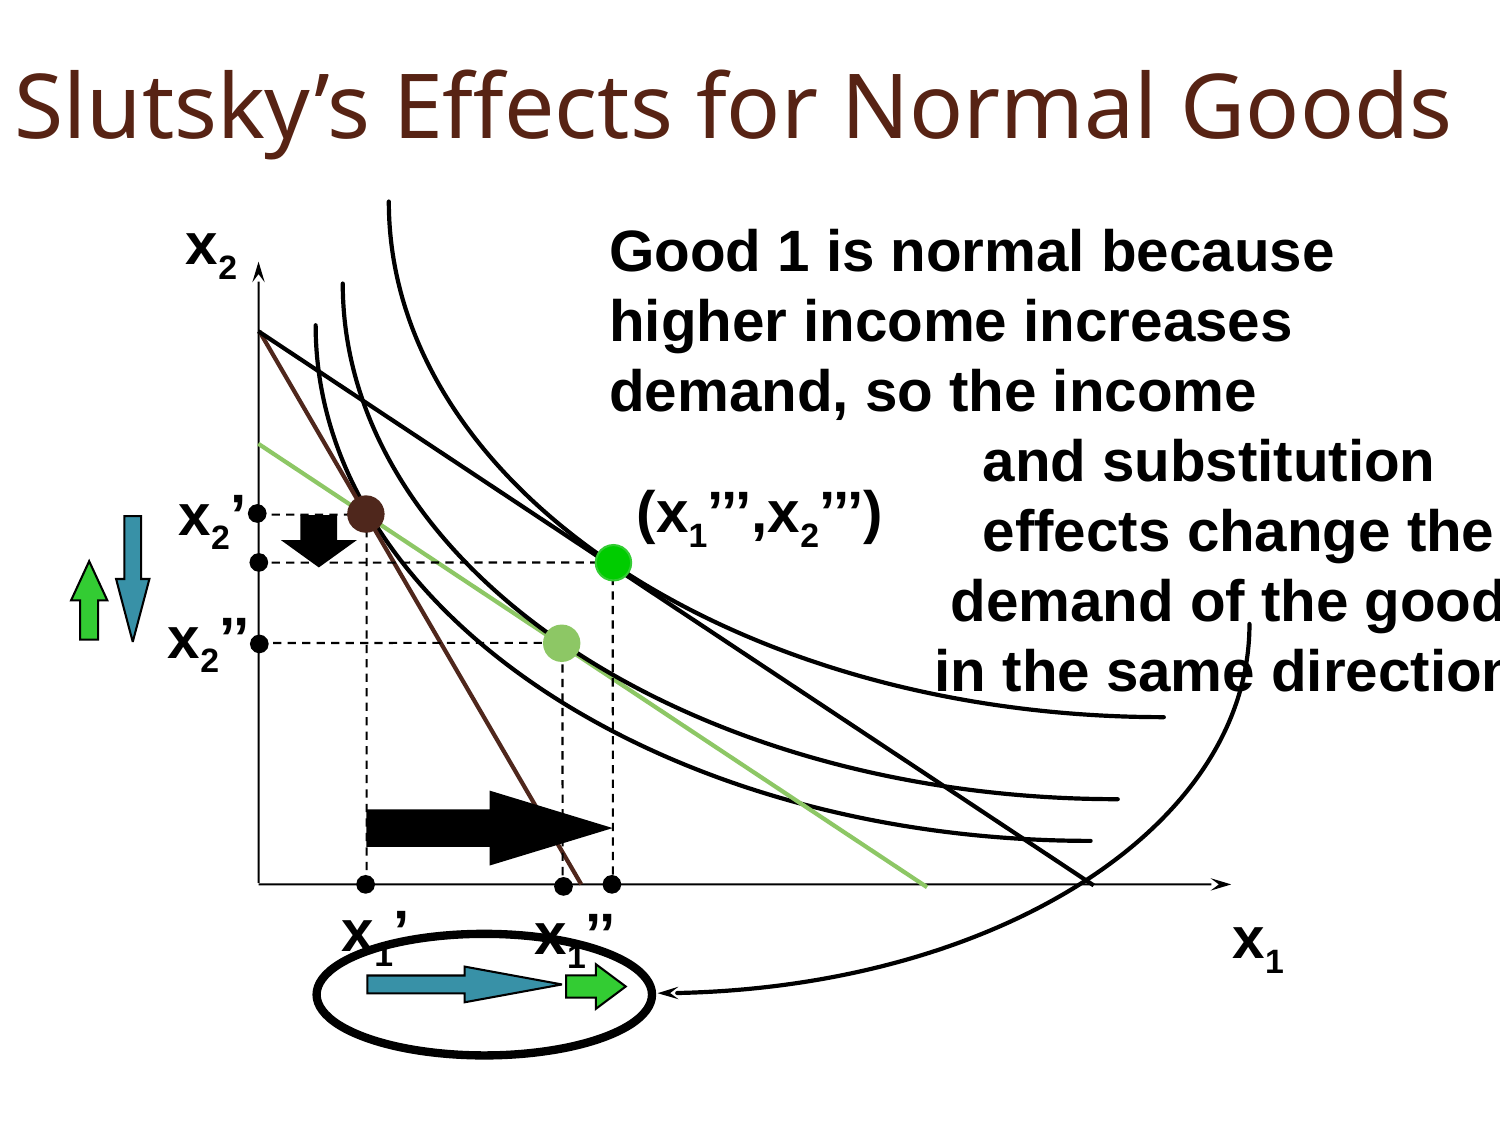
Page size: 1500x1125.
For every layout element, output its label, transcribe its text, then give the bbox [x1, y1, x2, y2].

text_box [657, 623, 1250, 1000]
text_box [554, 877, 573, 888]
text_box [602, 874, 622, 894]
text_box x2’’ [152, 592, 265, 688]
text_box [265, 636, 269, 652]
text_box [366, 790, 613, 866]
title Slutsky’s Effects for Normal Goods [0, 2, 1500, 203]
text_box x2 [170, 203, 253, 294]
text_box [315, 325, 657, 753]
text_box [262, 505, 267, 522]
text_box [116, 516, 150, 642]
text_box [253, 261, 265, 283]
text_box [1210, 878, 1232, 891]
text_box x1’’ [519, 888, 632, 965]
text_box [249, 553, 269, 572]
text_box [367, 966, 562, 1003]
text_box x2’ [163, 469, 262, 564]
text_box [347, 495, 385, 533]
text_box [356, 874, 376, 885]
text_box Good 1 is normal because higher income increases demand, so the income and substitution effects change the demand of the good in the same direction [594, 205, 1500, 711]
text_box x1’ [326, 885, 425, 973]
text_box [316, 933, 653, 1056]
text_box [542, 624, 581, 663]
text_box x1 [1217, 892, 1300, 988]
text_box [388, 203, 1164, 552]
text_box [71, 561, 108, 640]
text_box [566, 964, 626, 1009]
text_box [284, 516, 354, 567]
text_box [342, 283, 594, 664]
